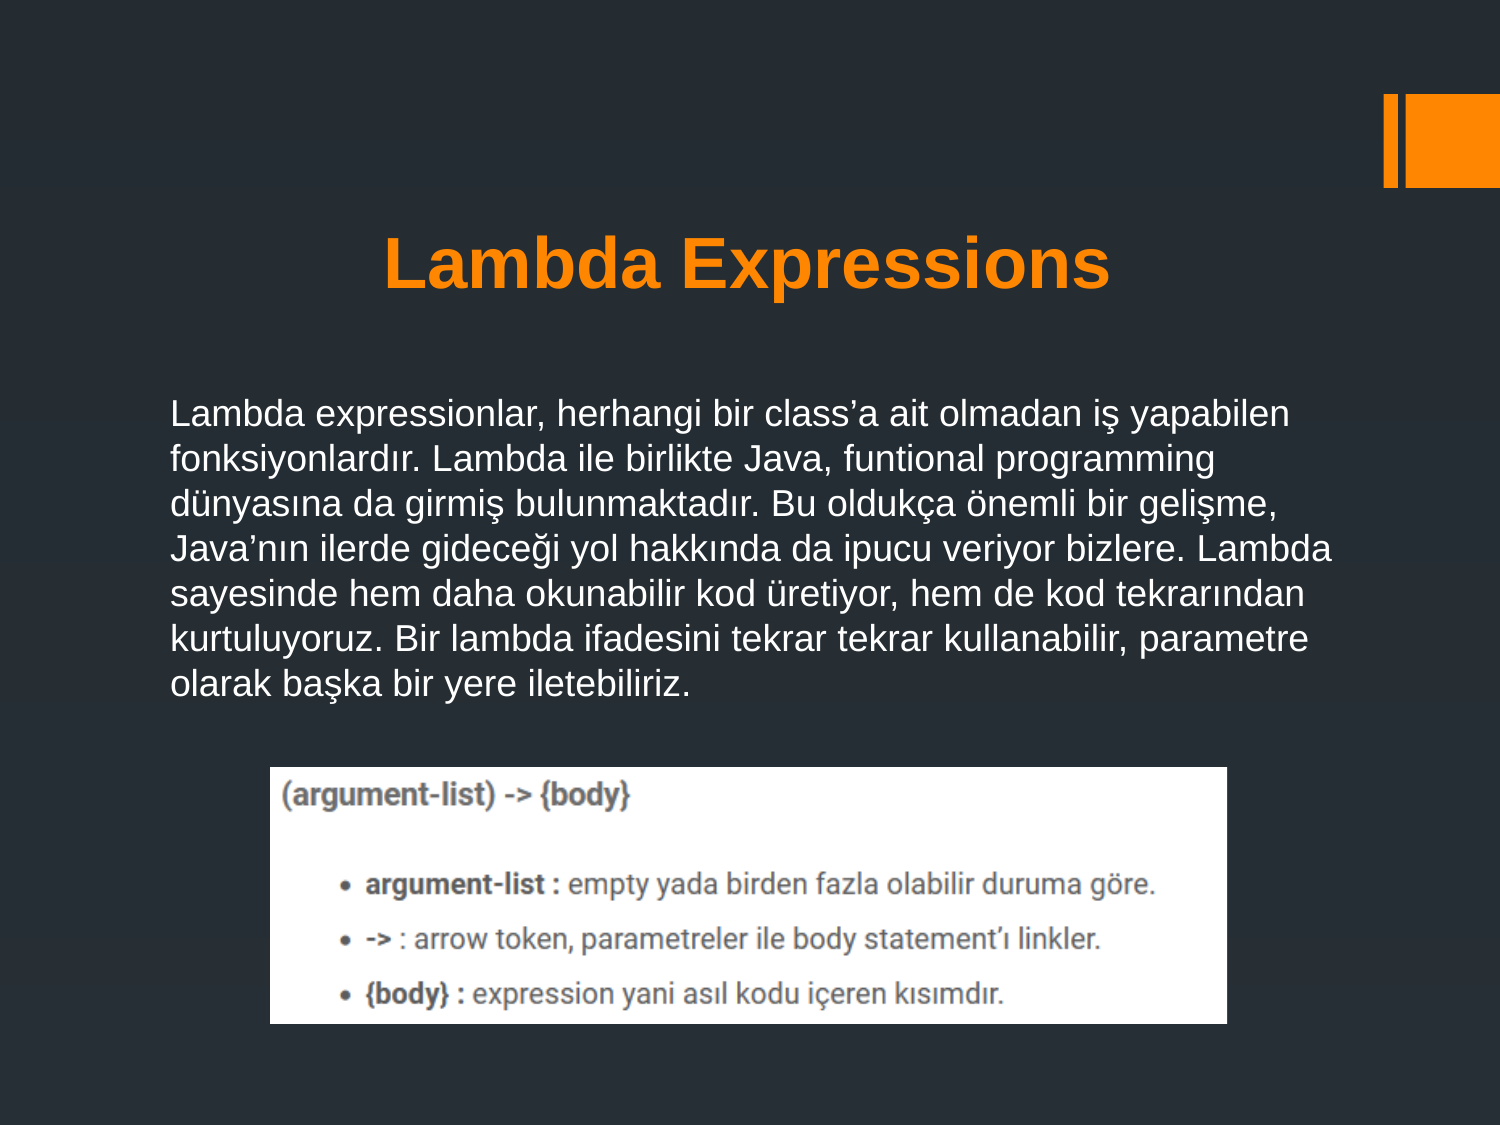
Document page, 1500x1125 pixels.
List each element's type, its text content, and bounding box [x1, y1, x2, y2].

title Lambda Expressions [147, 208, 1348, 381]
picture [265, 762, 1228, 1024]
list Lambda expressionlar, herhangi bir class’a ait olmadan iş yapabilen fonksiyonlardır. Lambda ile birlikte Java, funtional programming dünyasına da girmiş bulunmaktadır. Bu oldukça önemli bir gelişme, Java’nın ilerde gideceği yol hakkında da ipucu veriyor bizlere. Lambda sayesinde hem daha okunabilir kod üretiyor, hem de kod tekrarından kurtuluyoruz. Bir lambda ifadesini tekrar tekrar kullanabilir, parametre olarak başka bir yere iletebiliriz. [147, 381, 1348, 963]
